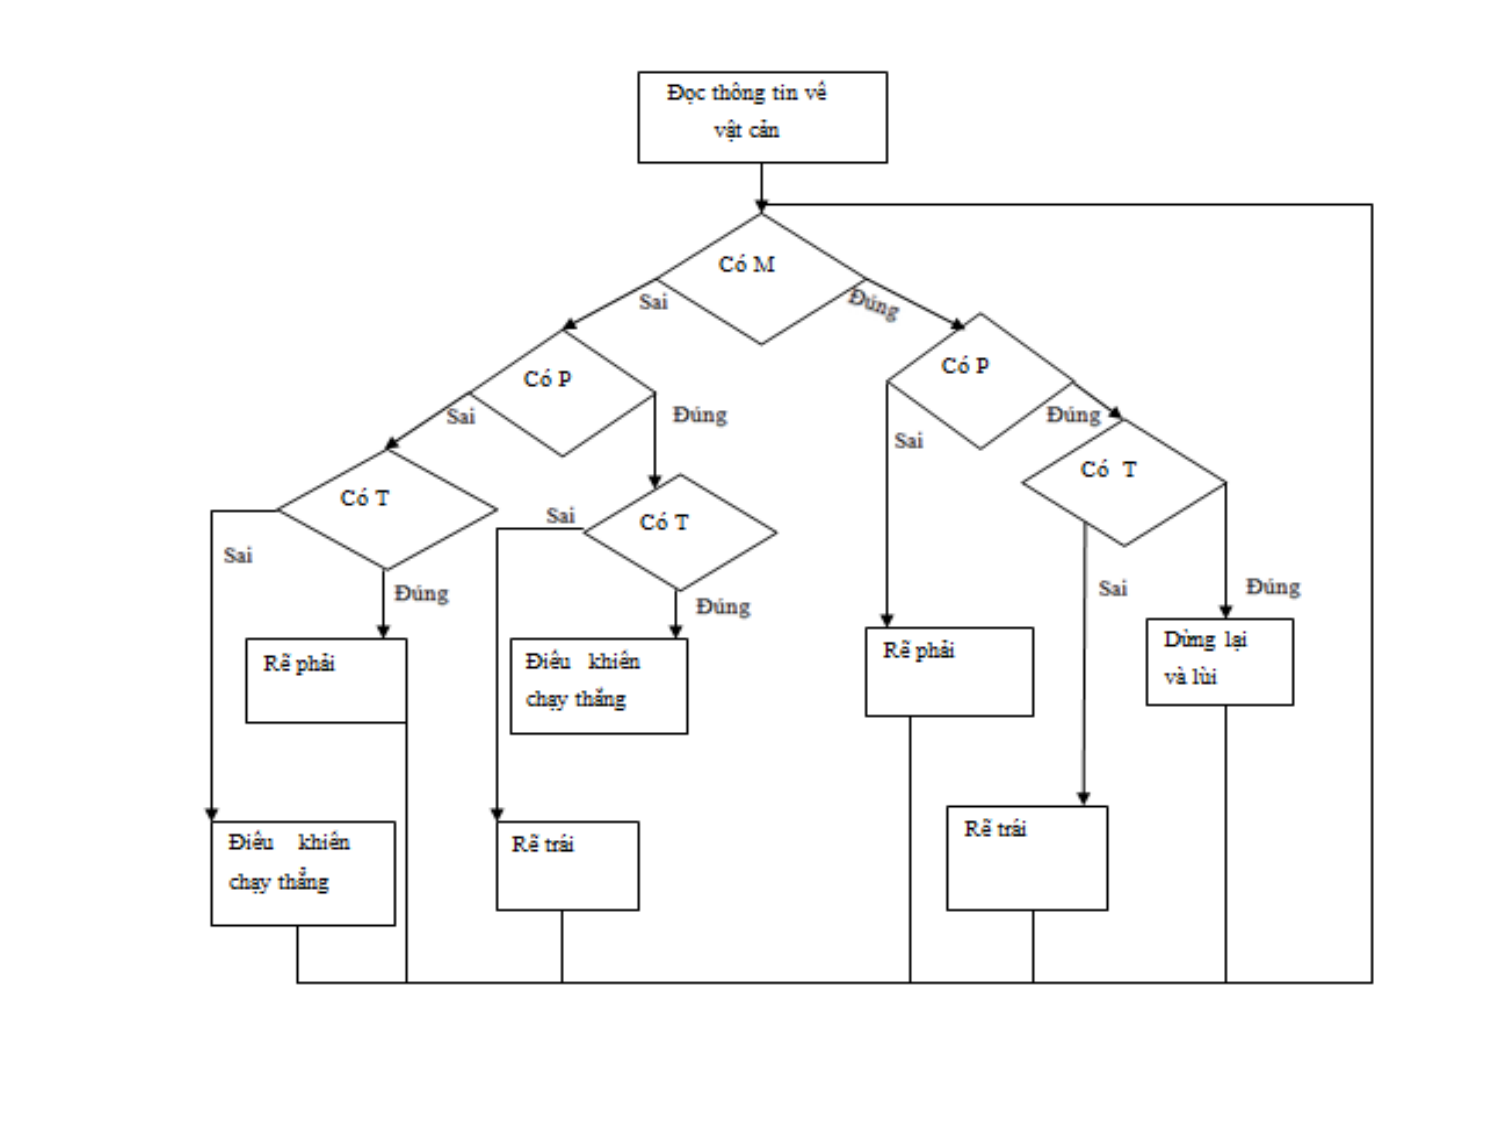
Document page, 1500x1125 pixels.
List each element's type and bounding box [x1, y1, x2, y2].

picture [174, 0, 1426, 1076]
